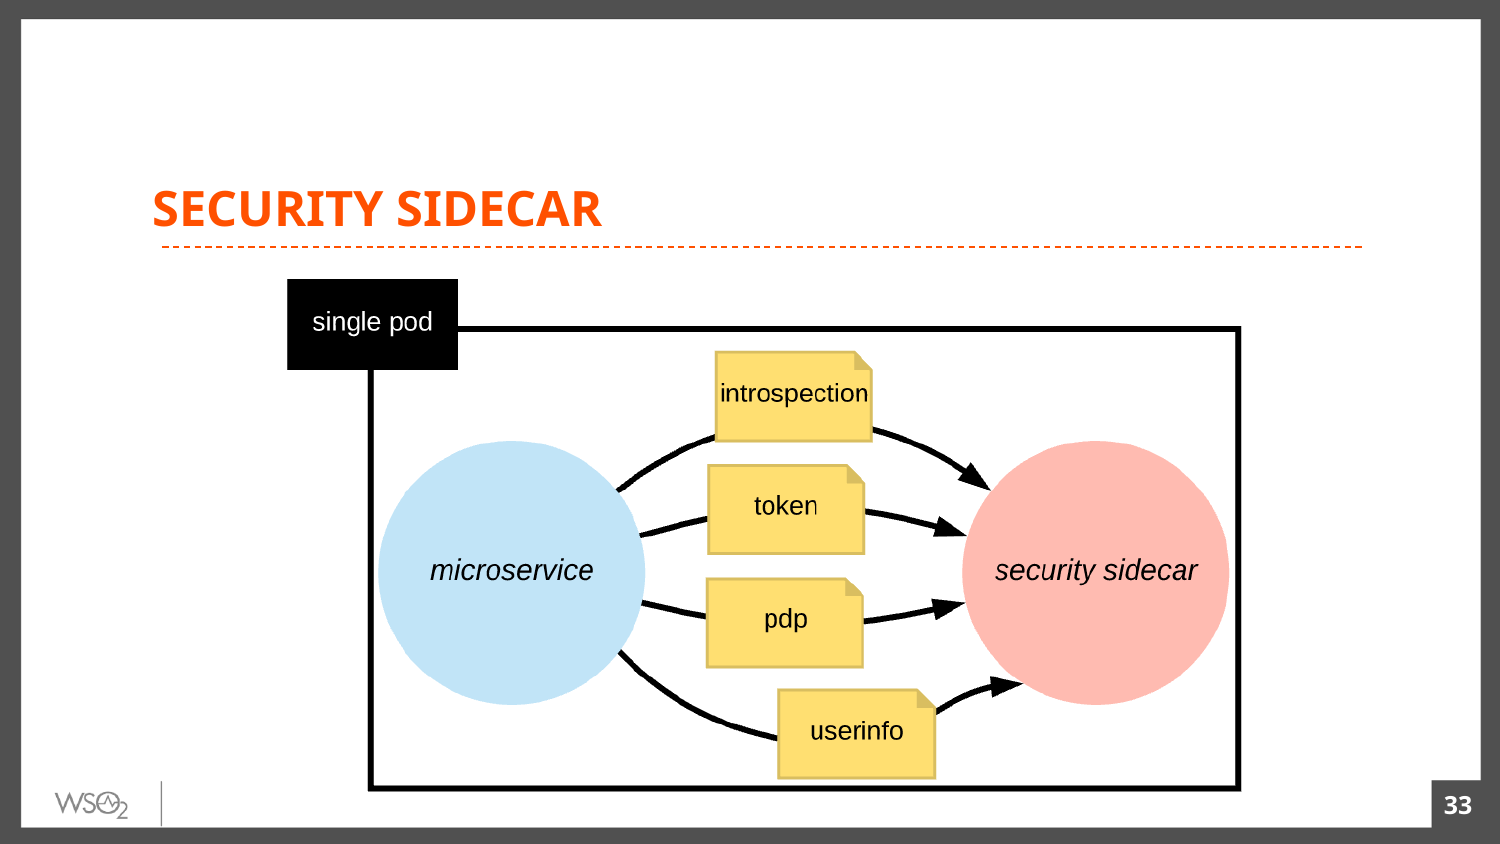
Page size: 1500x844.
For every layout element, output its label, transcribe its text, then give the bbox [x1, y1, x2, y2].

slide_number 33 [1137, 784, 1488, 830]
title SECURITY SIDECAR [137, 159, 1363, 235]
picture [0, 0, 1500, 844]
